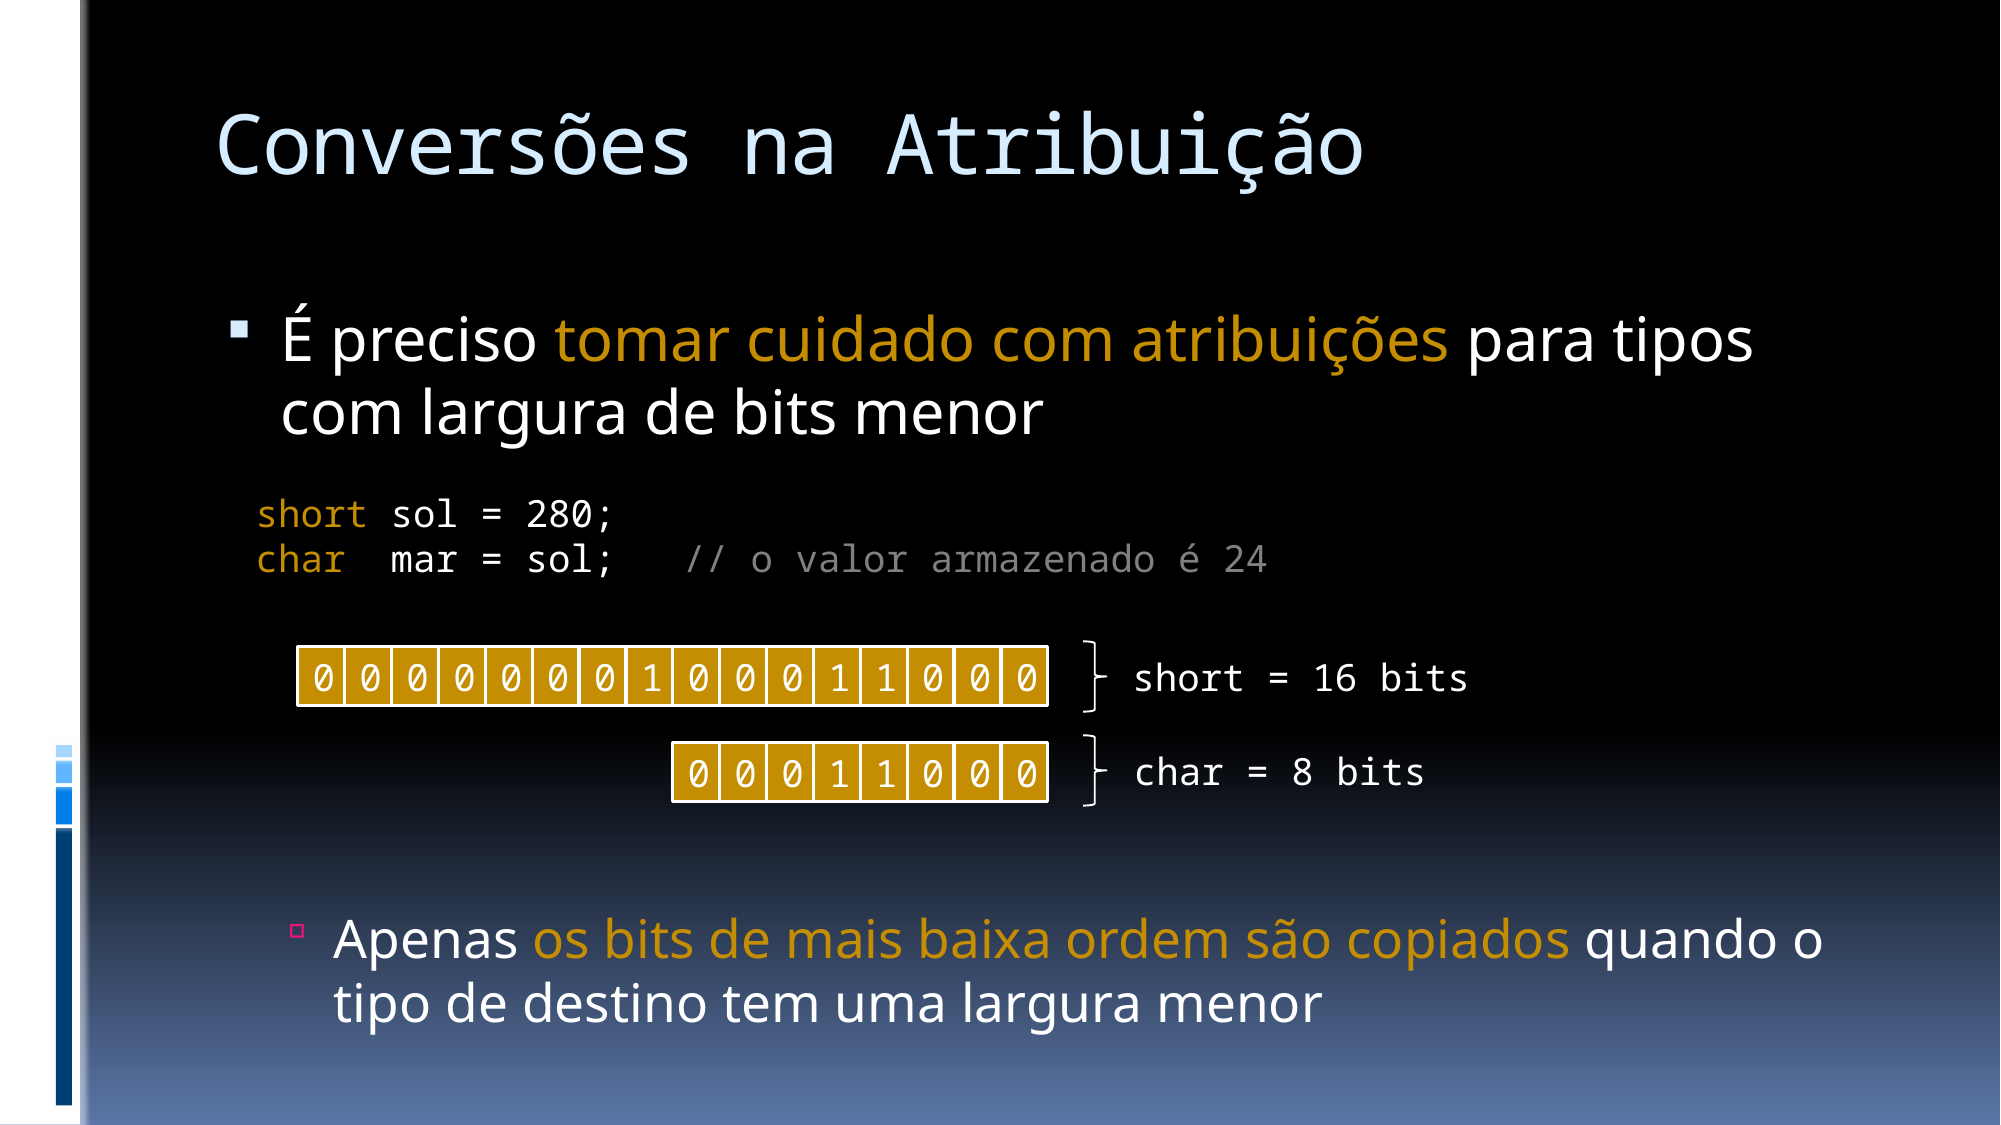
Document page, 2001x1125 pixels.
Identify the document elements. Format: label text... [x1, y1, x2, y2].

text_box 0 [296, 645, 343, 707]
text_box 0 [718, 645, 765, 707]
title Conversões na Atribuição [200, 83, 1900, 234]
text_box 0 [906, 741, 953, 803]
text_box char = 8 bits [1119, 740, 1442, 801]
text_box 0 [671, 741, 718, 803]
text_box short sol = 280; char mar = sol; // o valor armazenado é 24 [240, 482, 1283, 587]
text_box 0 [484, 645, 531, 707]
text_box 0 [390, 645, 437, 707]
text_box 1 [859, 645, 906, 707]
text_box 0 [999, 741, 1049, 803]
text_box 0 [765, 741, 812, 803]
text_box short = 16 bits [1117, 646, 1485, 707]
text_box 1 [624, 645, 671, 707]
text_box 0 [953, 645, 999, 707]
list É preciso tomar cuidado com atribuições para tipos com largura de bits menor Apenas os bits de mais baixa ordem são copiados quando o tipo de destino tem uma largura menor [200, 292, 1900, 1043]
text_box 0 [343, 645, 390, 707]
text_box 1 [812, 645, 859, 707]
text_box 0 [671, 645, 718, 707]
text_box 0 [437, 645, 484, 707]
text_box 0 [953, 741, 999, 803]
text_box 0 [999, 645, 1049, 707]
text_box 1 [812, 741, 859, 803]
text_box 0 [531, 645, 578, 707]
text_box 0 [765, 645, 812, 707]
text_box 0 [718, 741, 765, 803]
text_box [1082, 734, 1108, 807]
text_box 1 [859, 741, 906, 803]
text_box 0 [578, 645, 624, 707]
text_box [1082, 640, 1108, 713]
text_box 0 [906, 645, 953, 707]
